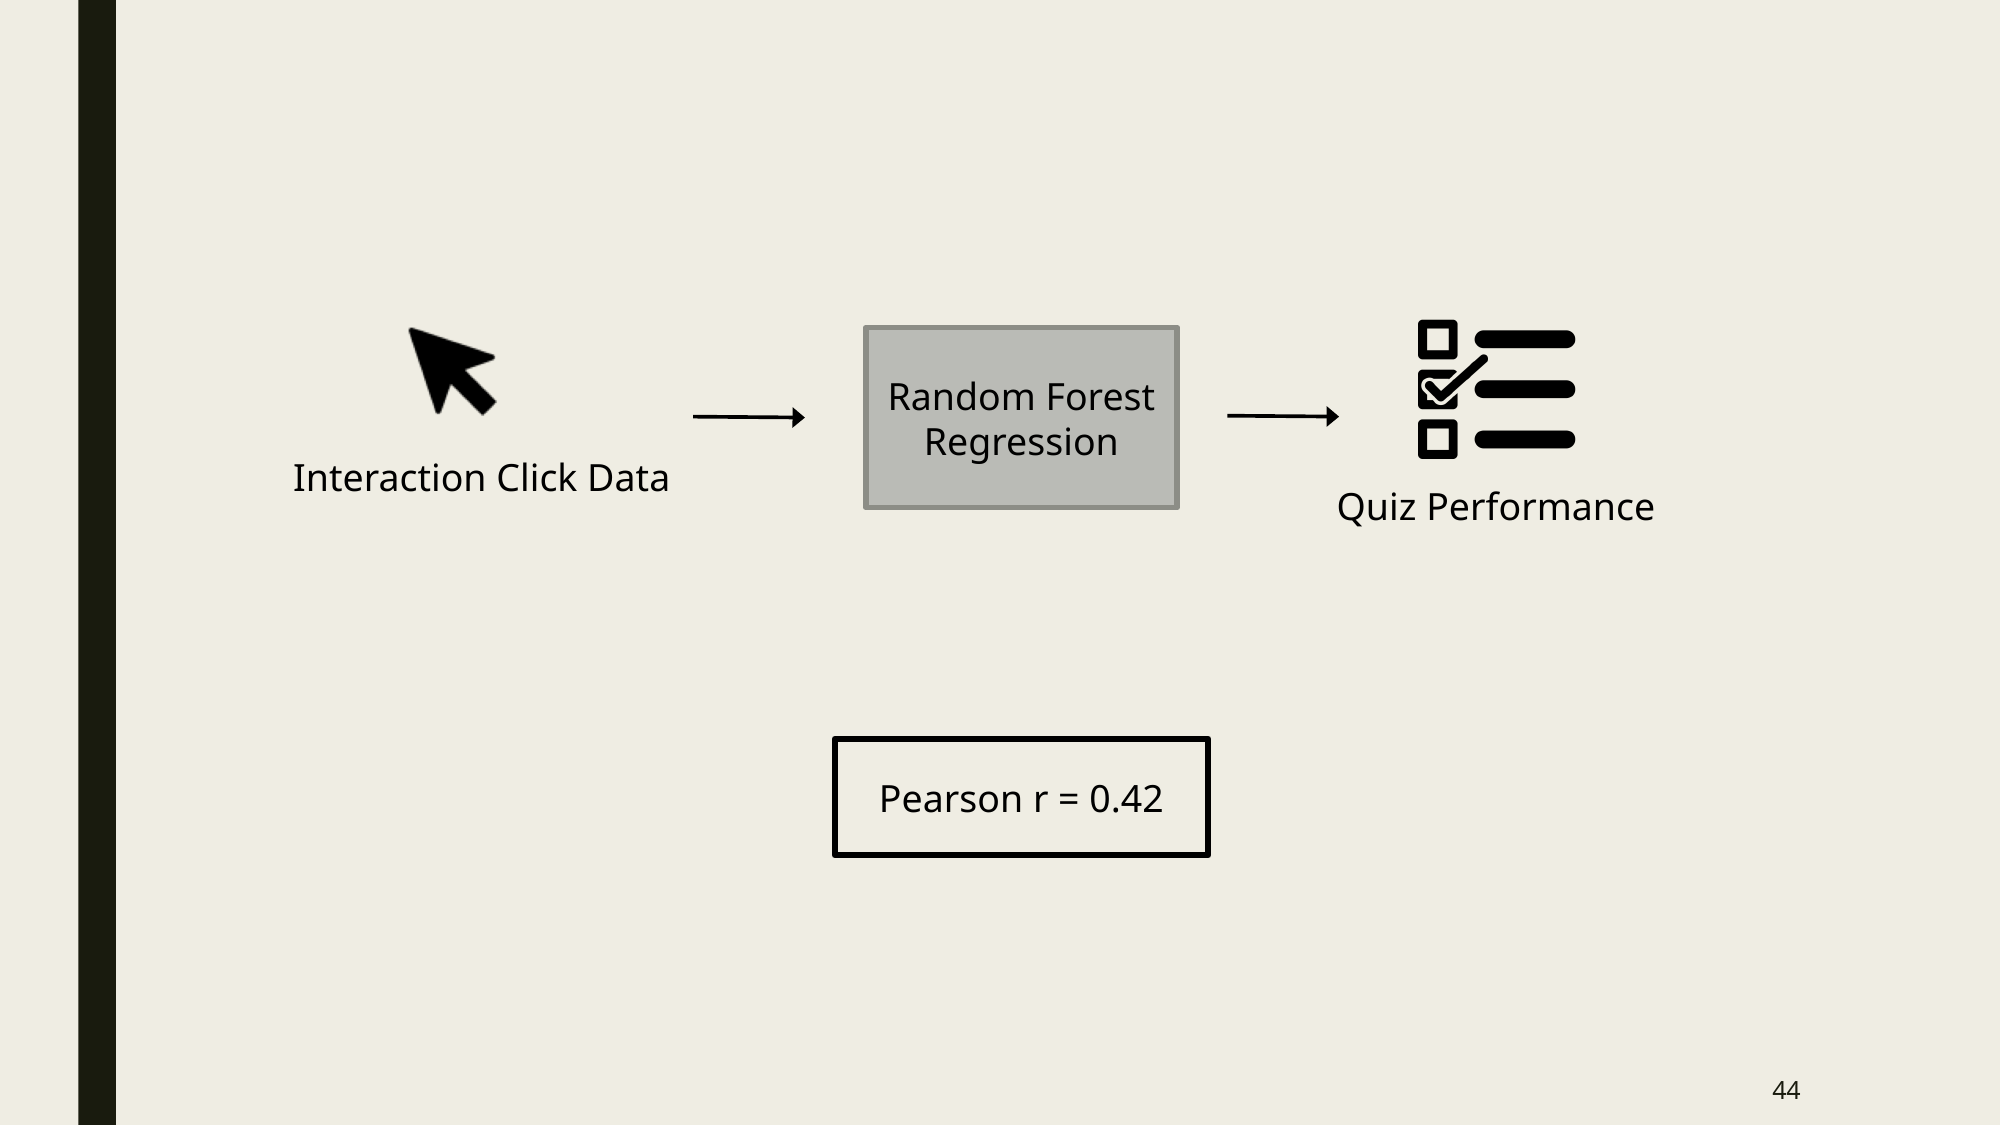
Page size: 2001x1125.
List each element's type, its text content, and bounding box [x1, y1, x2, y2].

picture [377, 296, 528, 447]
text_box Pearson r = 0.42 [832, 736, 1211, 858]
picture [1382, 291, 1611, 476]
text_box Quiz Performance [1321, 475, 1671, 536]
text_box Random Forest Regression [863, 325, 1180, 510]
slide_number 44 [1553, 1058, 1816, 1125]
text_box Interaction Click Data [278, 446, 686, 507]
